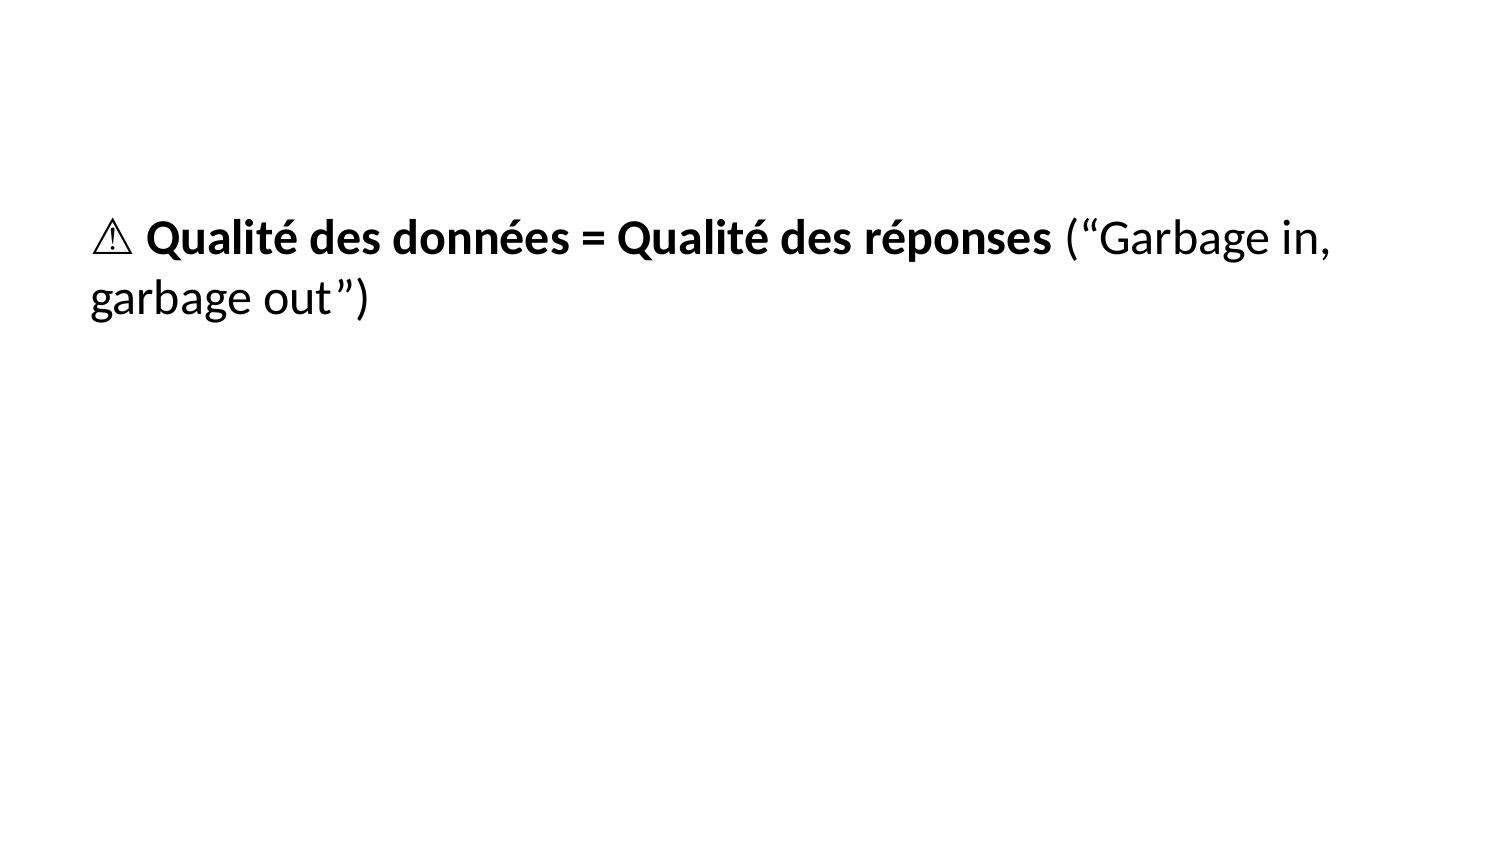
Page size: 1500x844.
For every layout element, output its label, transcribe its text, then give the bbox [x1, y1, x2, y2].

list ⚠️ Qualité des données = Qualité des réponses (“Garbage in, garbage out”) [75, 196, 1425, 754]
